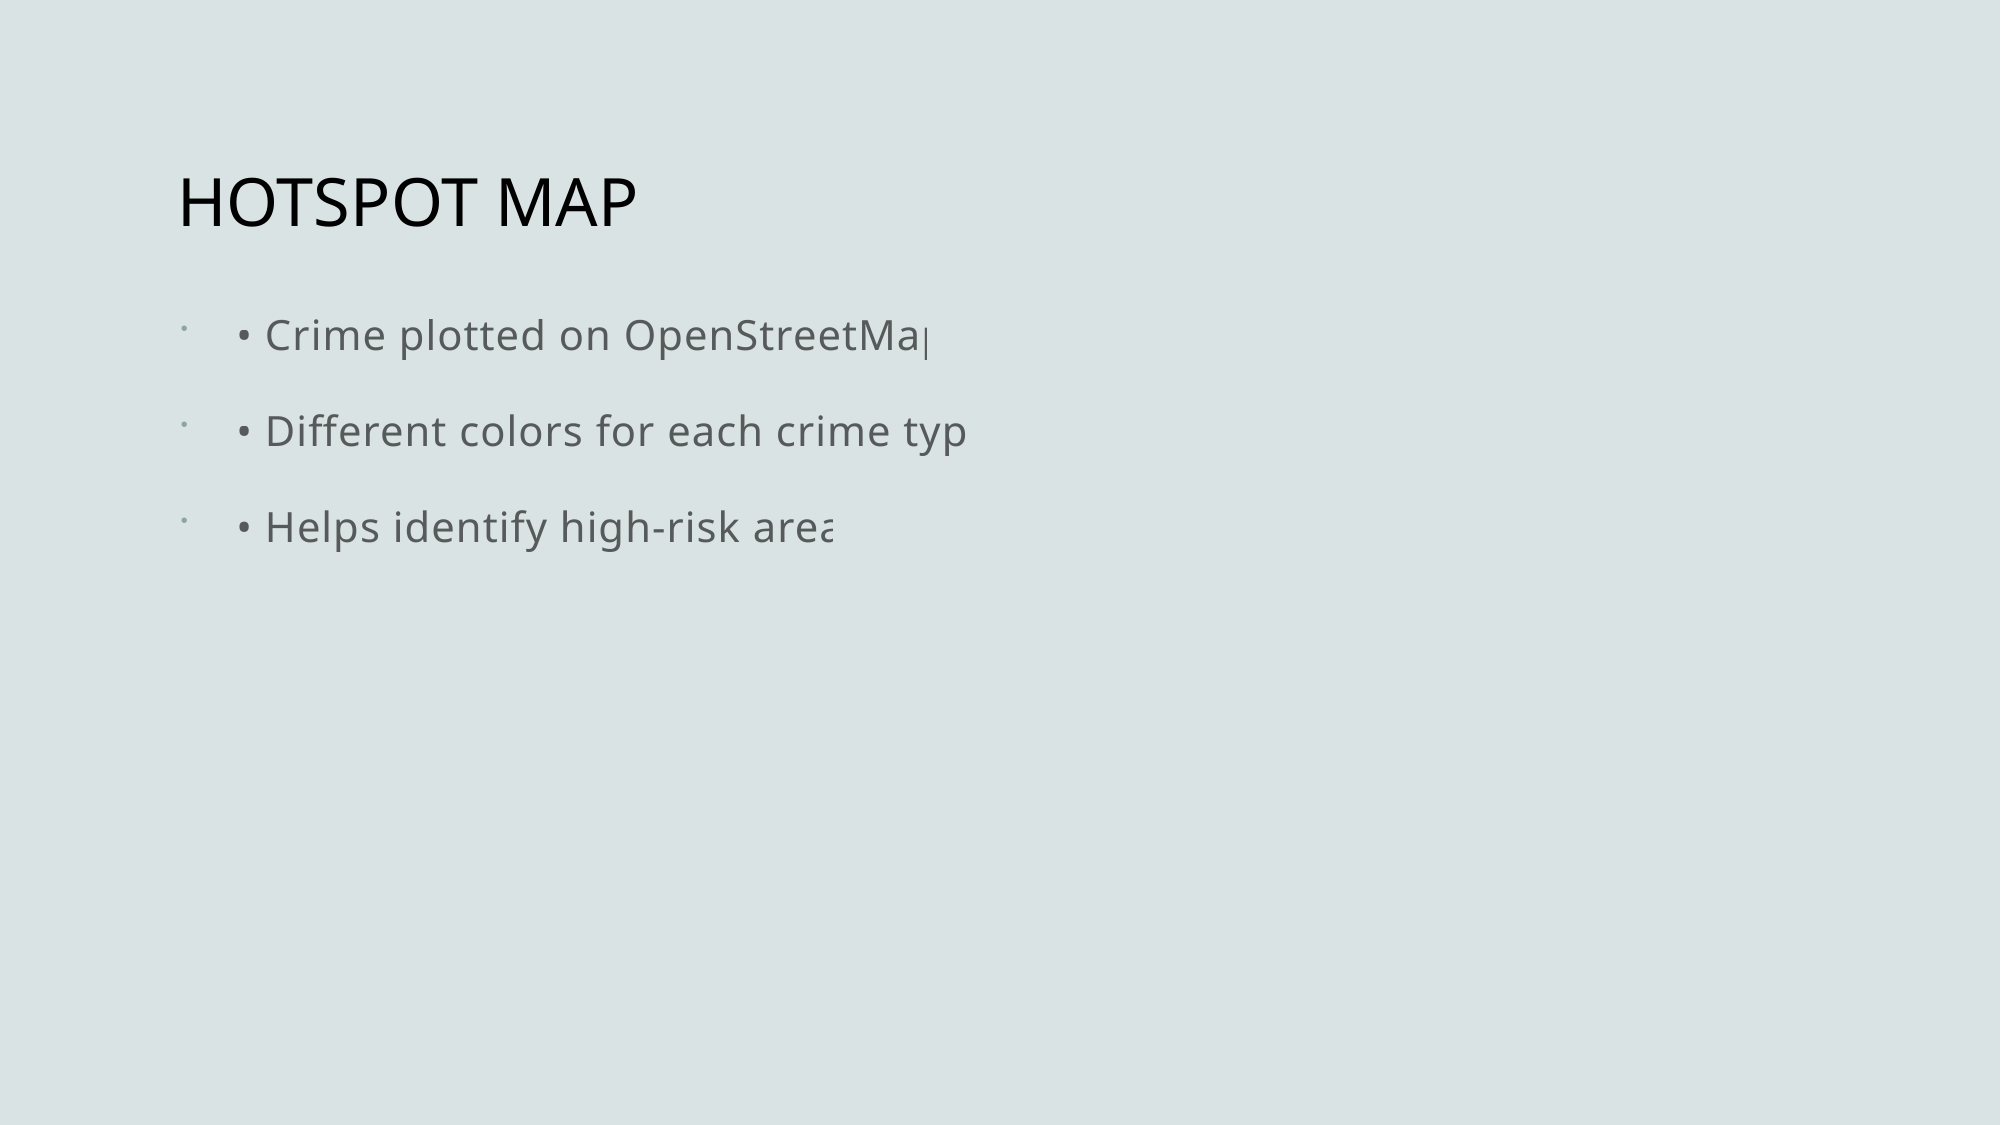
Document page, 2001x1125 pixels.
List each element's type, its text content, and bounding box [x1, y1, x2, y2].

list • Crime plotted on OpenStreetMap. • Different colors for each crime type. • Helps identify high-risk areas [162, 276, 1838, 940]
title HOTSPOT MAP [162, 64, 1838, 248]
